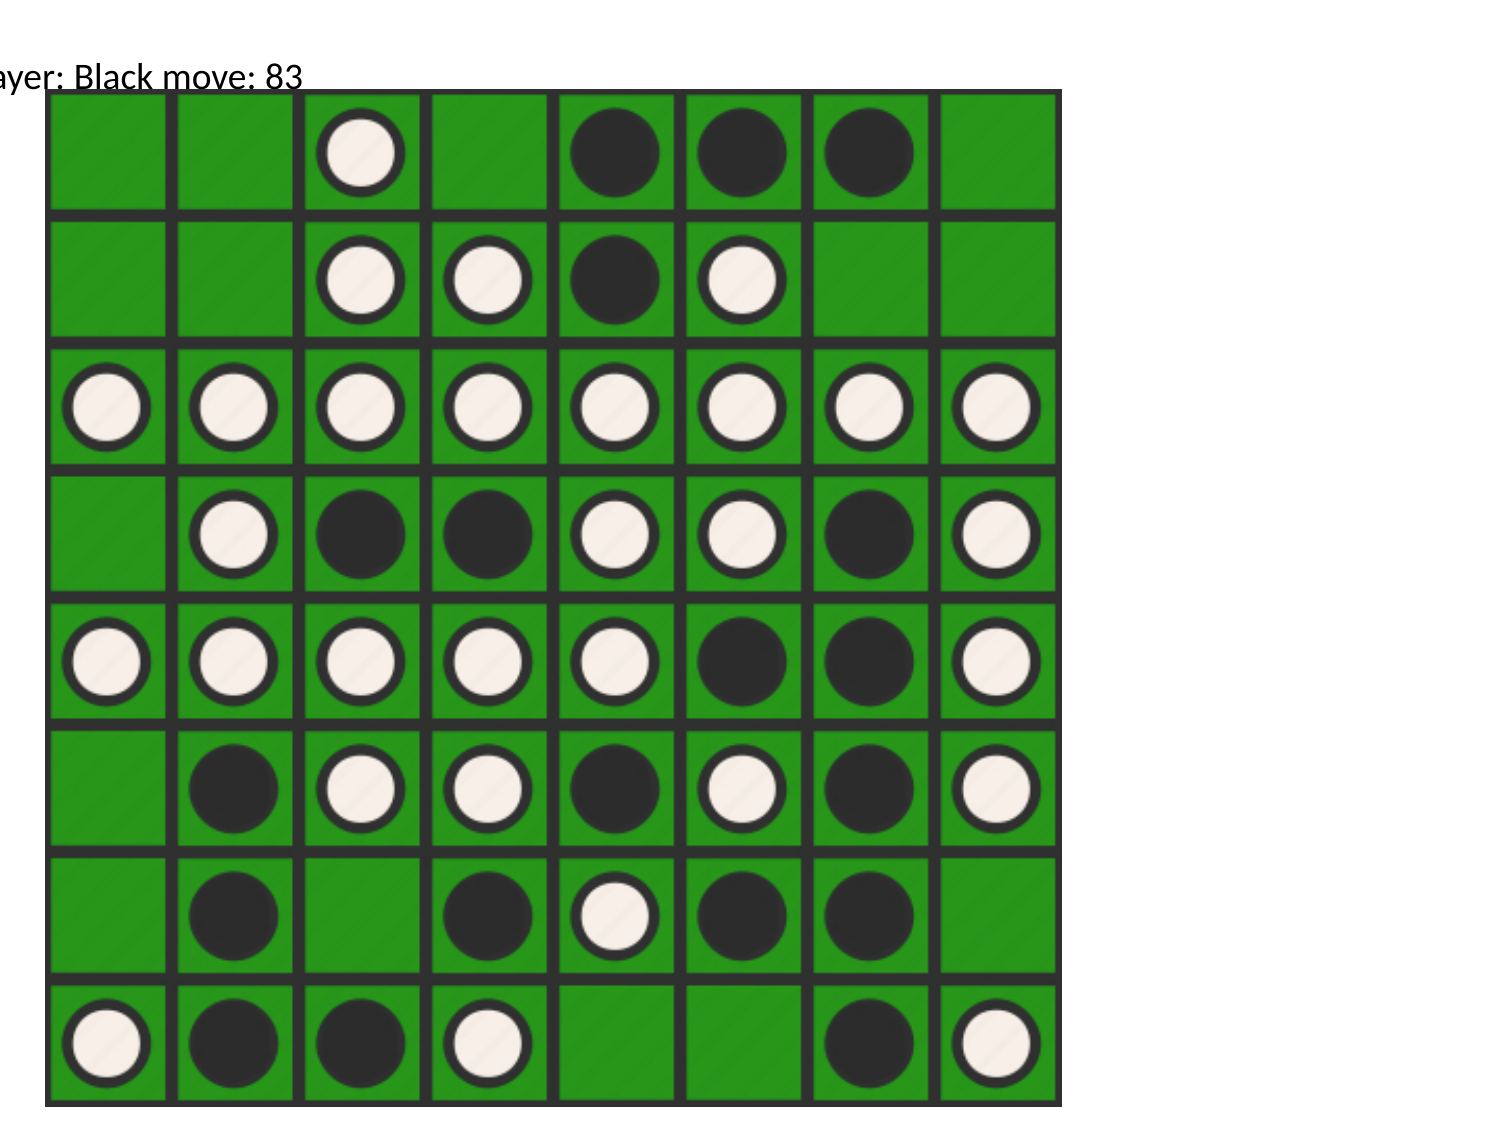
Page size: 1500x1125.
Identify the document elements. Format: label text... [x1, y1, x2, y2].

picture [44, 89, 1062, 1107]
text_box turn: 45 player: Black move: 83 [0, 44, 319, 105]
